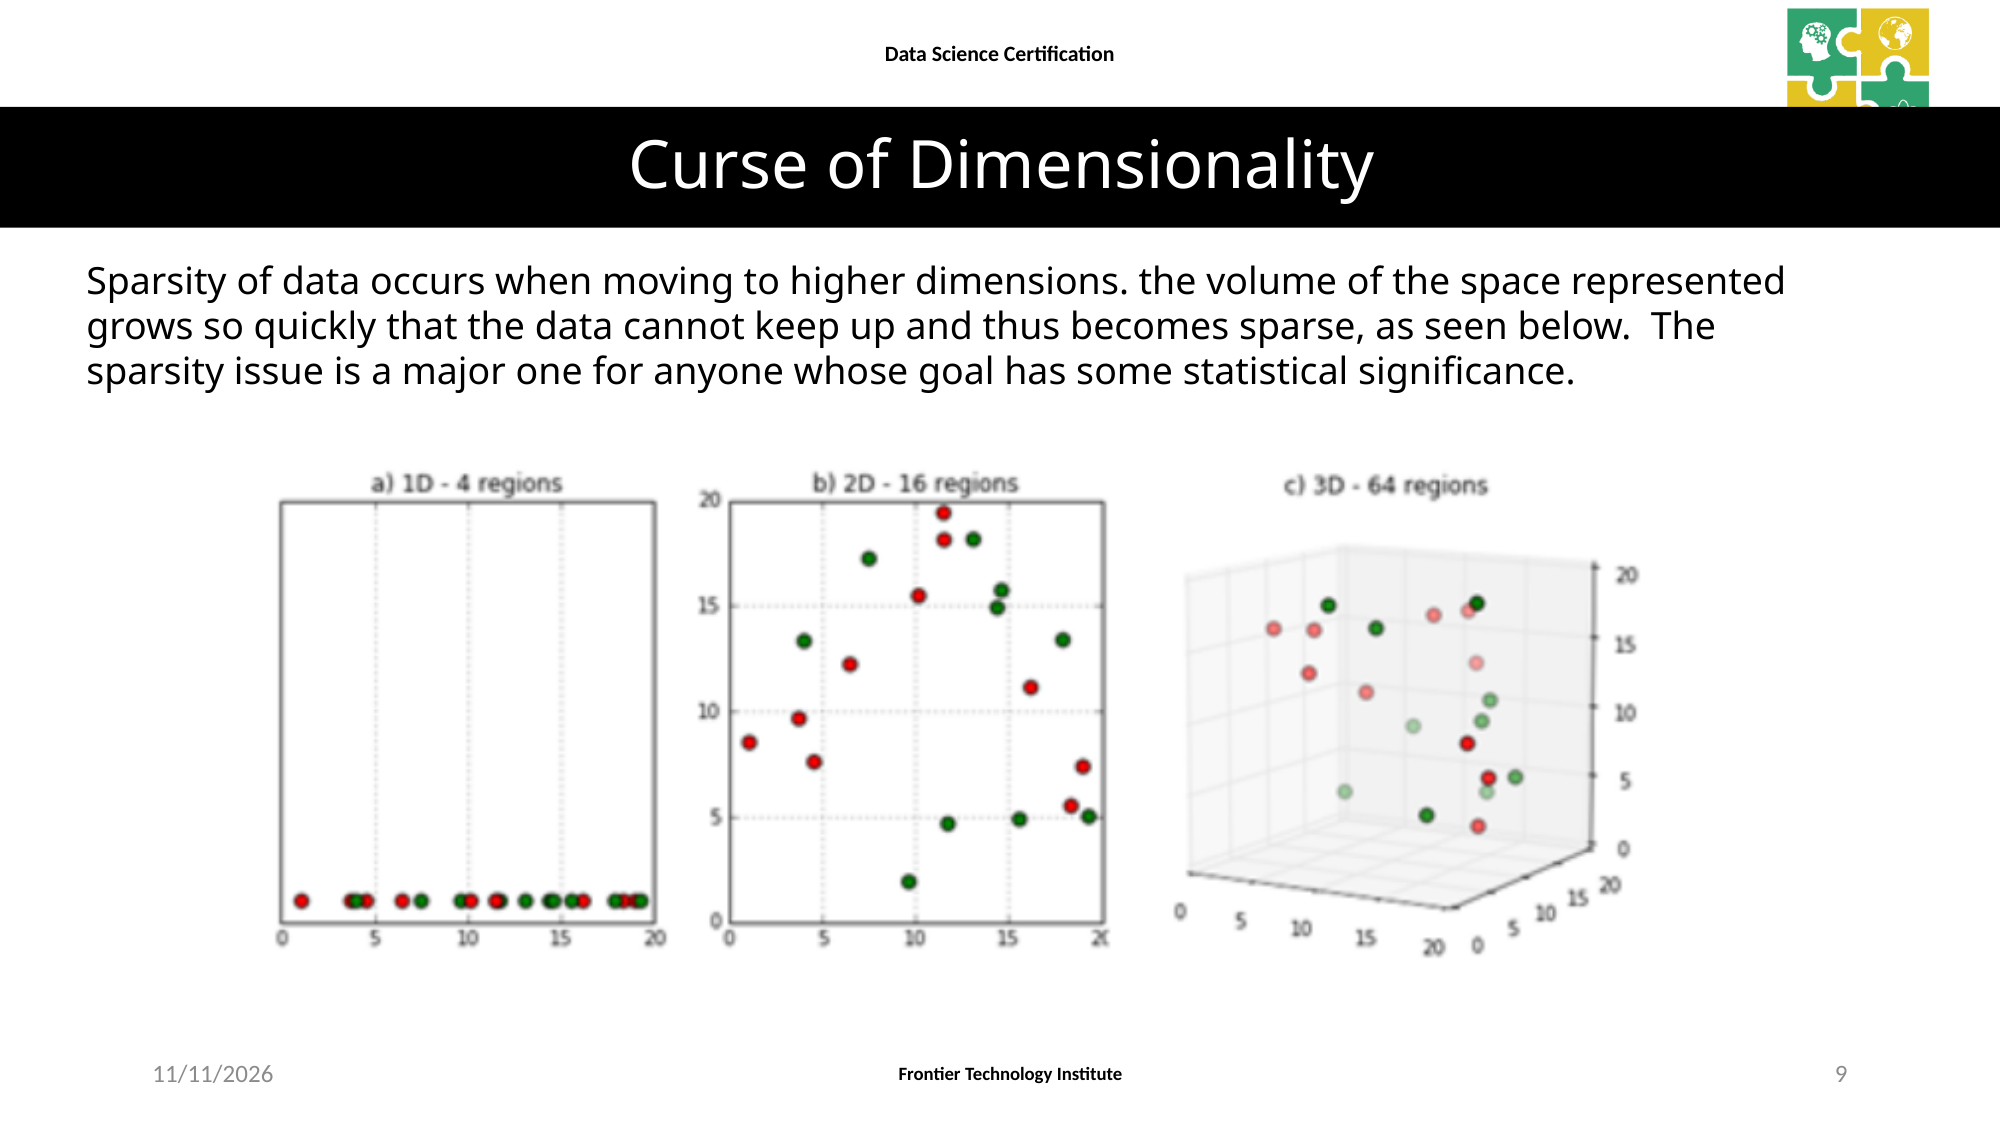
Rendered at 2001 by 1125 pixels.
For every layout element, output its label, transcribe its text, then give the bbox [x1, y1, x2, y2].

picture [242, 460, 1680, 986]
text_box Sparsity of data occurs when moving to higher dimensions. the volume of the space represented grows so quickly that the data cannot keep up and thus becomes sparse, as seen below. The sparsity issue is a major one for anyone whose goal has some statistical significance. [71, 250, 1833, 400]
text_box [0, 106, 2000, 229]
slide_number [137, 1042, 588, 1103]
slide_number 9 [1412, 1042, 1863, 1103]
title Curse of Dimensionality [91, 105, 1931, 228]
picture [1715, 0, 2000, 106]
